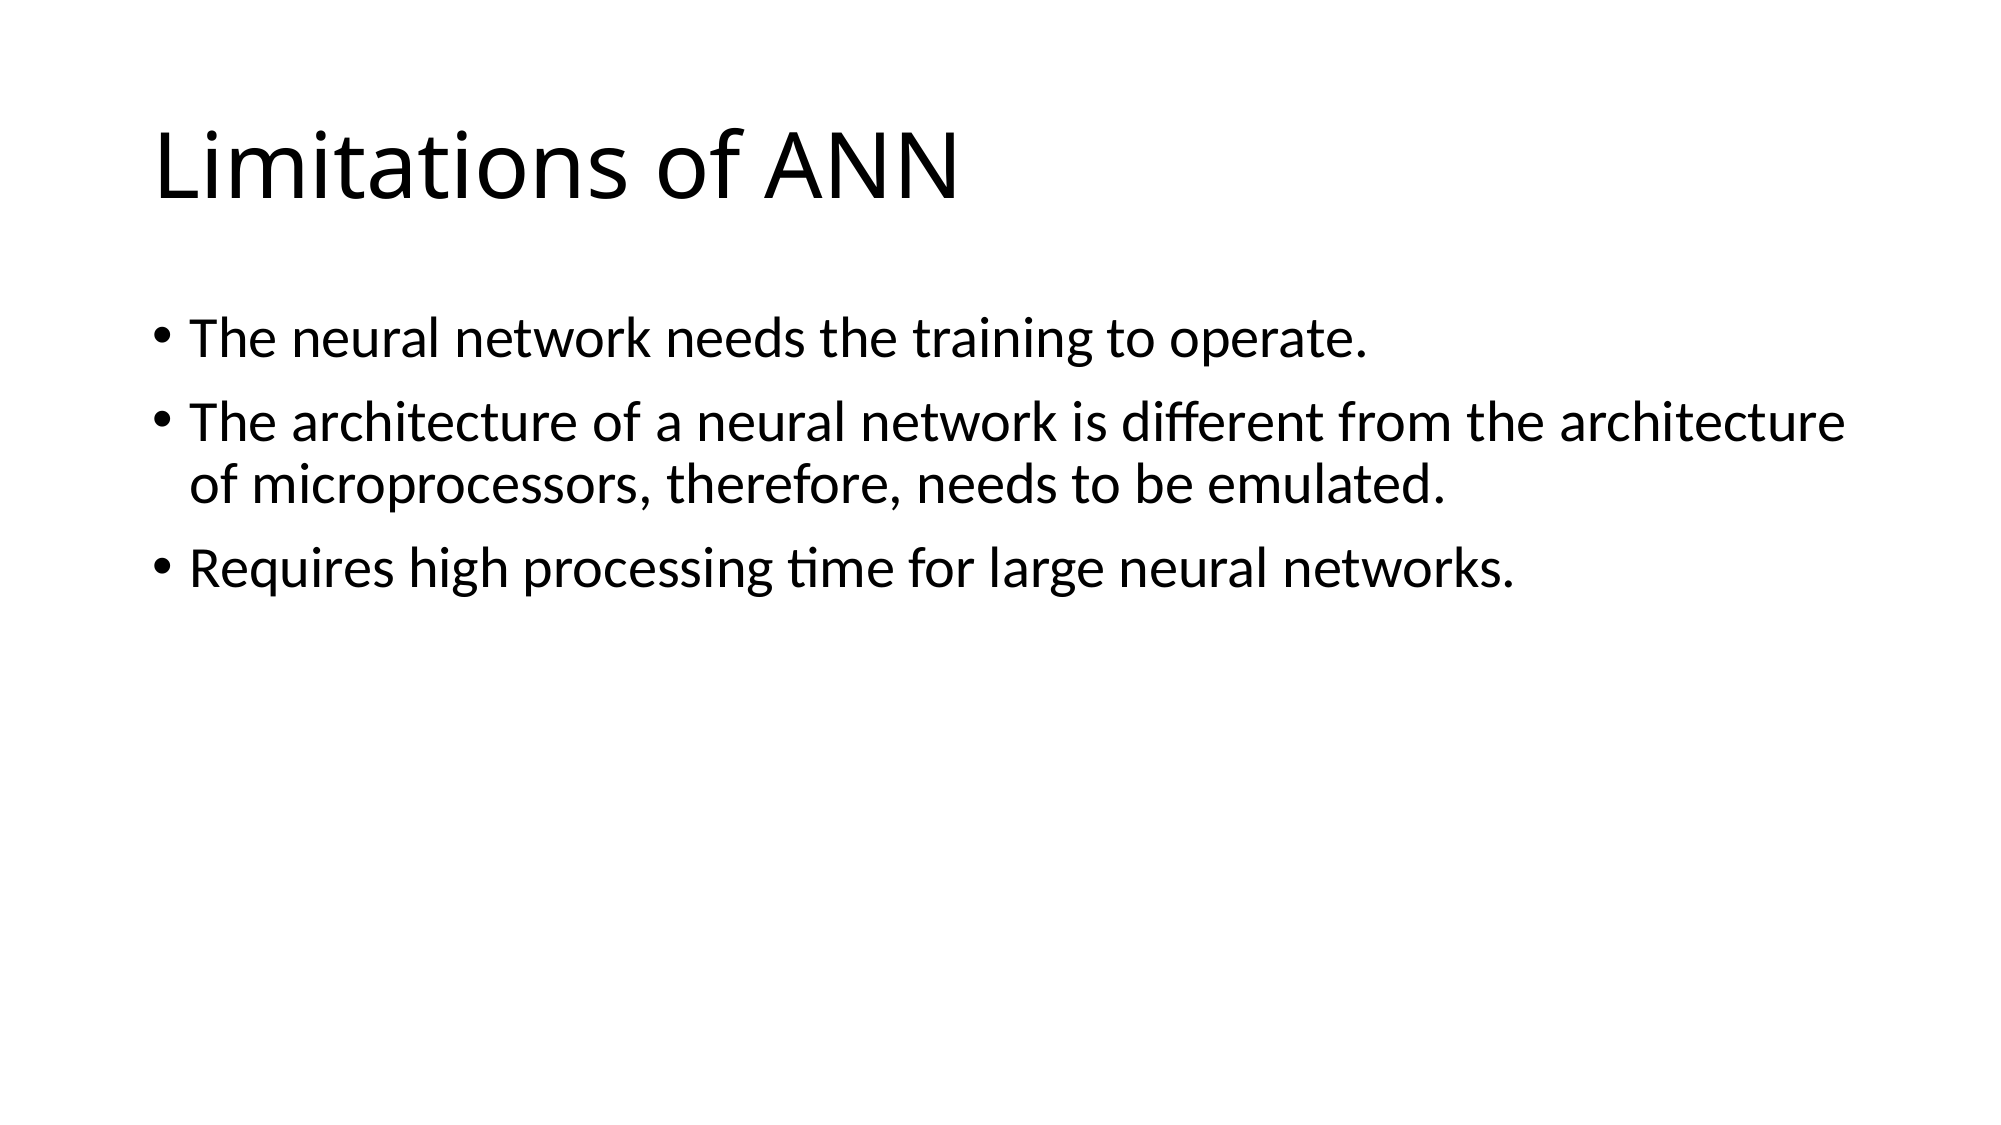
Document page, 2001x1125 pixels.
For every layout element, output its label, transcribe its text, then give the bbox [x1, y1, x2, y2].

title Limitations of ANN [137, 59, 1863, 278]
list The neural network needs the training to operate. The architecture of a neural network is different from the architecture of microprocessors, therefore, needs to be emulated. Requires high processing time for large neural networks. [137, 299, 1863, 1014]
